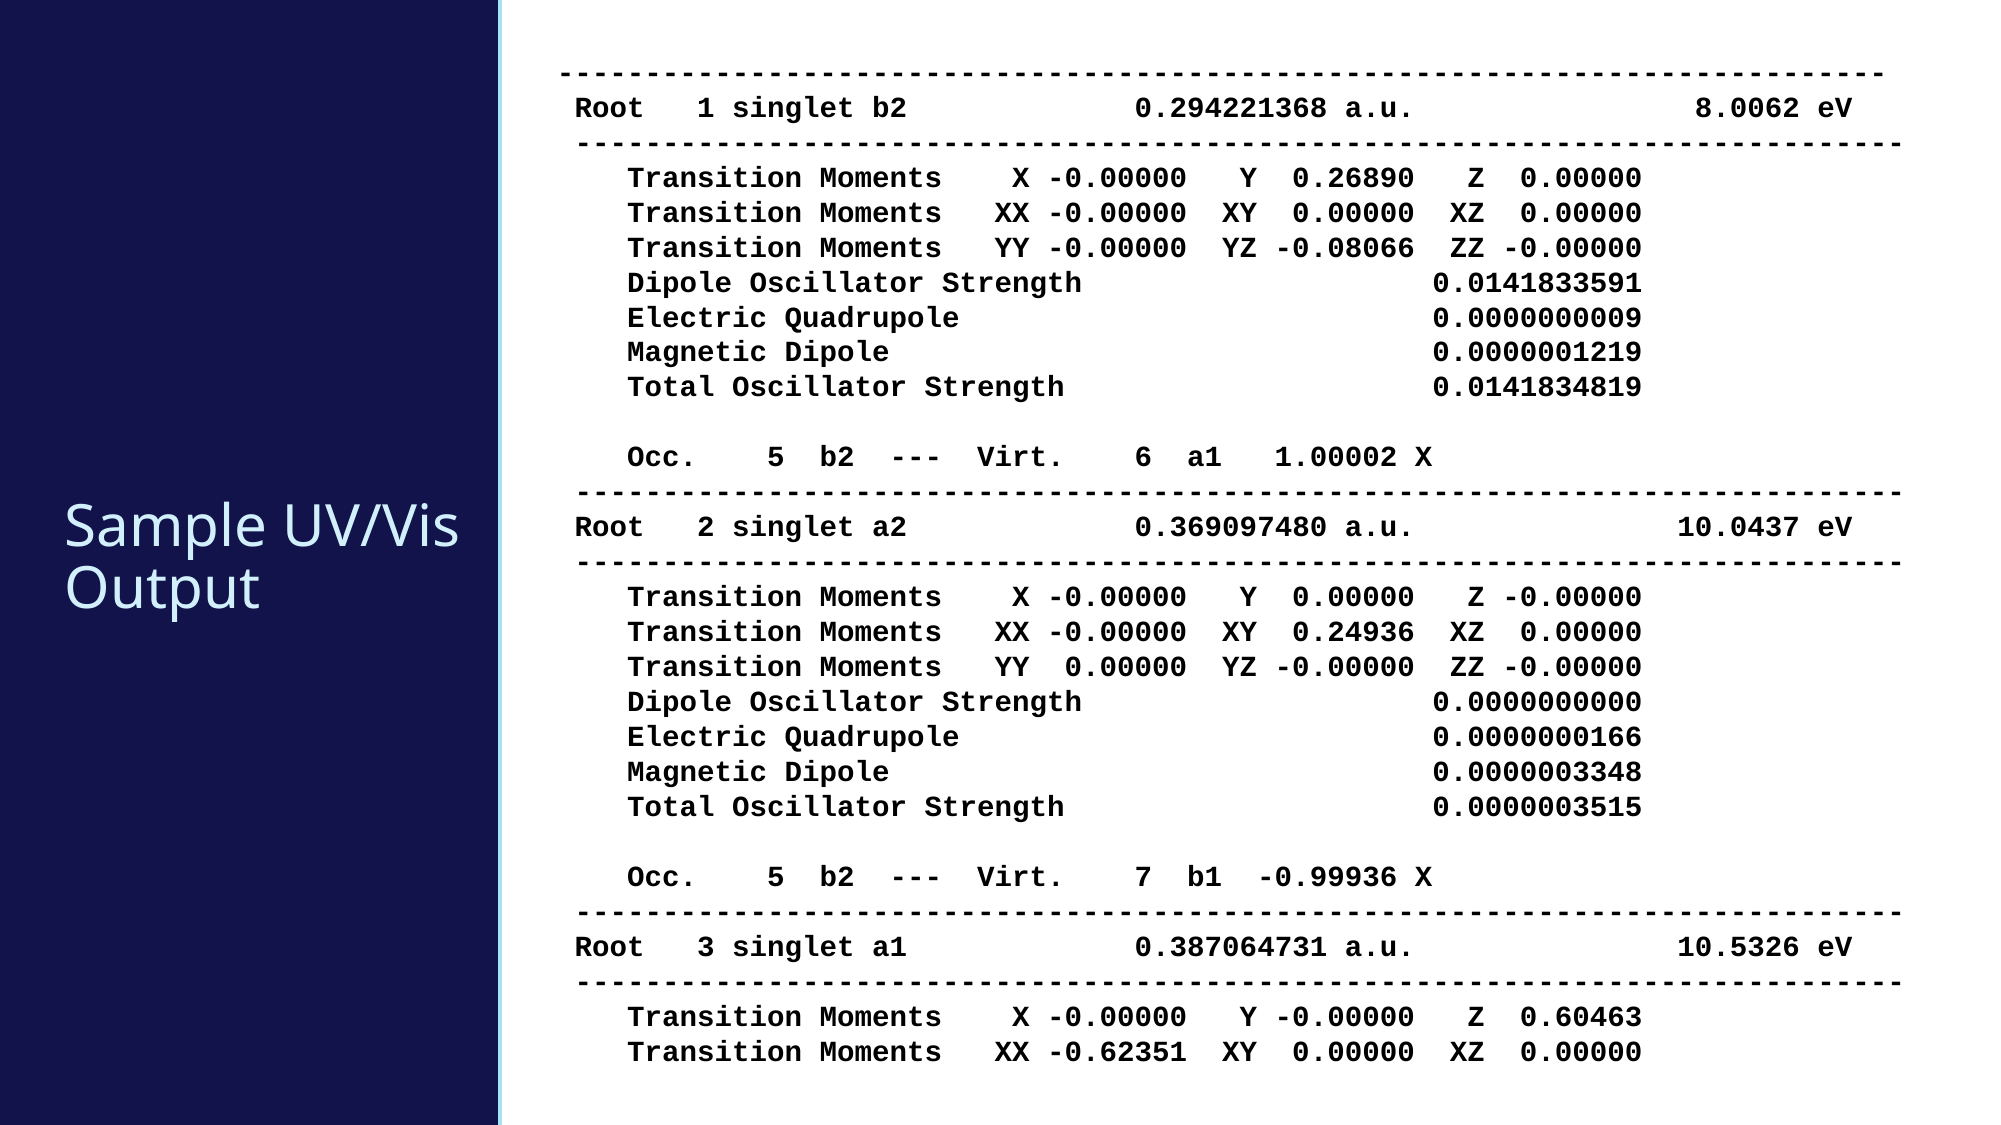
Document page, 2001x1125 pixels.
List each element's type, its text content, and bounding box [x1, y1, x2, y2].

text_box ---------------------------------------------------------------------------- Root 1 singlet b2 0.294221368 a.u. 8.0062 eV ---------------------------------------------------------------------------- Transition Moments X -0.00000 Y 0.26890 Z 0.00000 Transition Moments XX -0.00000 XY 0.00000 XZ 0.00000 Transition Moments YY -0.00000 YZ -0.08066 ZZ -0.00000 Dipole Oscillator Strength 0.0141833591 Electric Quadrupole 0.0000000009 Magnetic Dipole 0.0000001219 Total Oscillator Strength 0.0141834819 Occ. 5 b2 --- Virt. 6 a1 1.00002 X ---------------------------------------------------------------------------- Root 2 singlet a2 0.369097480 a.u. 10.0437 eV ---------------------------------------------------------------------------- Transition Moments X -0.00000 Y 0.00000 Z -0.00000 Transition Moments XX -0.00000 XY 0.24936 XZ 0.00000 Transition Moments YY 0.00000 YZ -0.00000 ZZ -0.00000 Dipole Oscillator Strength 0.0000000000 Electric Quadrupole 0.0000000166 Magnetic Dipole 0.0000003348 Total Oscillator Strength 0.0000003515 Occ. 5 b2 --- Virt. 7 b1 -0.99936 X ---------------------------------------------------------------------------- Root 3 singlet a1 0.387064731 a.u. 10.5326 eV ---------------------------------------------------------------------------- Transition Moments X -0.00000 Y -0.00000 Z 0.60463 Transition Moments XX -0.62351 XY 0.00000 XZ 0.00000 [524, 45, 2000, 1075]
title Sample UV/Vis Output [64, 111, 462, 1007]
